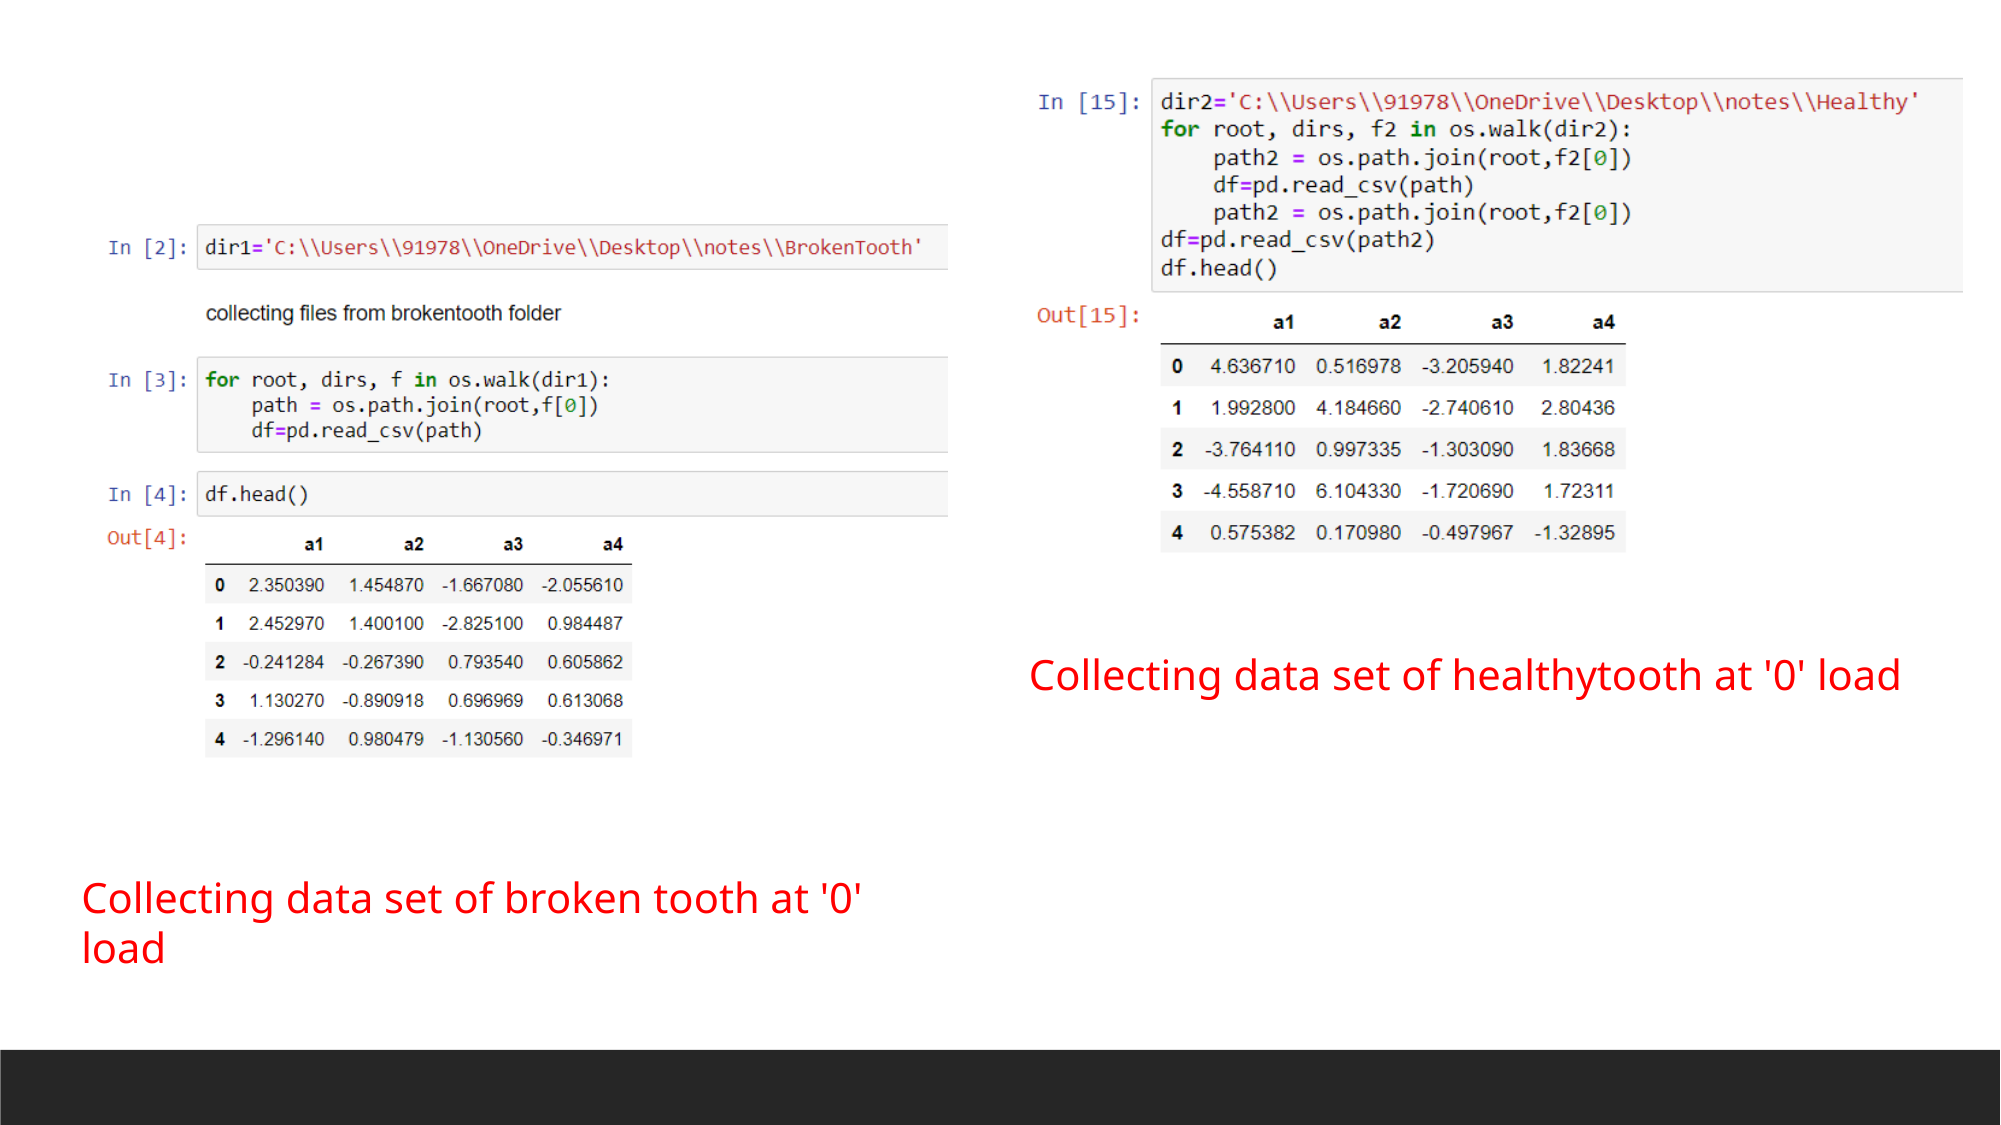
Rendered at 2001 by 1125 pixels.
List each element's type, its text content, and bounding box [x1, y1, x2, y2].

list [92, 210, 949, 773]
text_box Collecting data set of healthytooth at '0' load [1013, 641, 1964, 707]
text_box Collecting data set of broken tooth at '0' load [66, 864, 893, 980]
picture [999, 43, 1964, 576]
